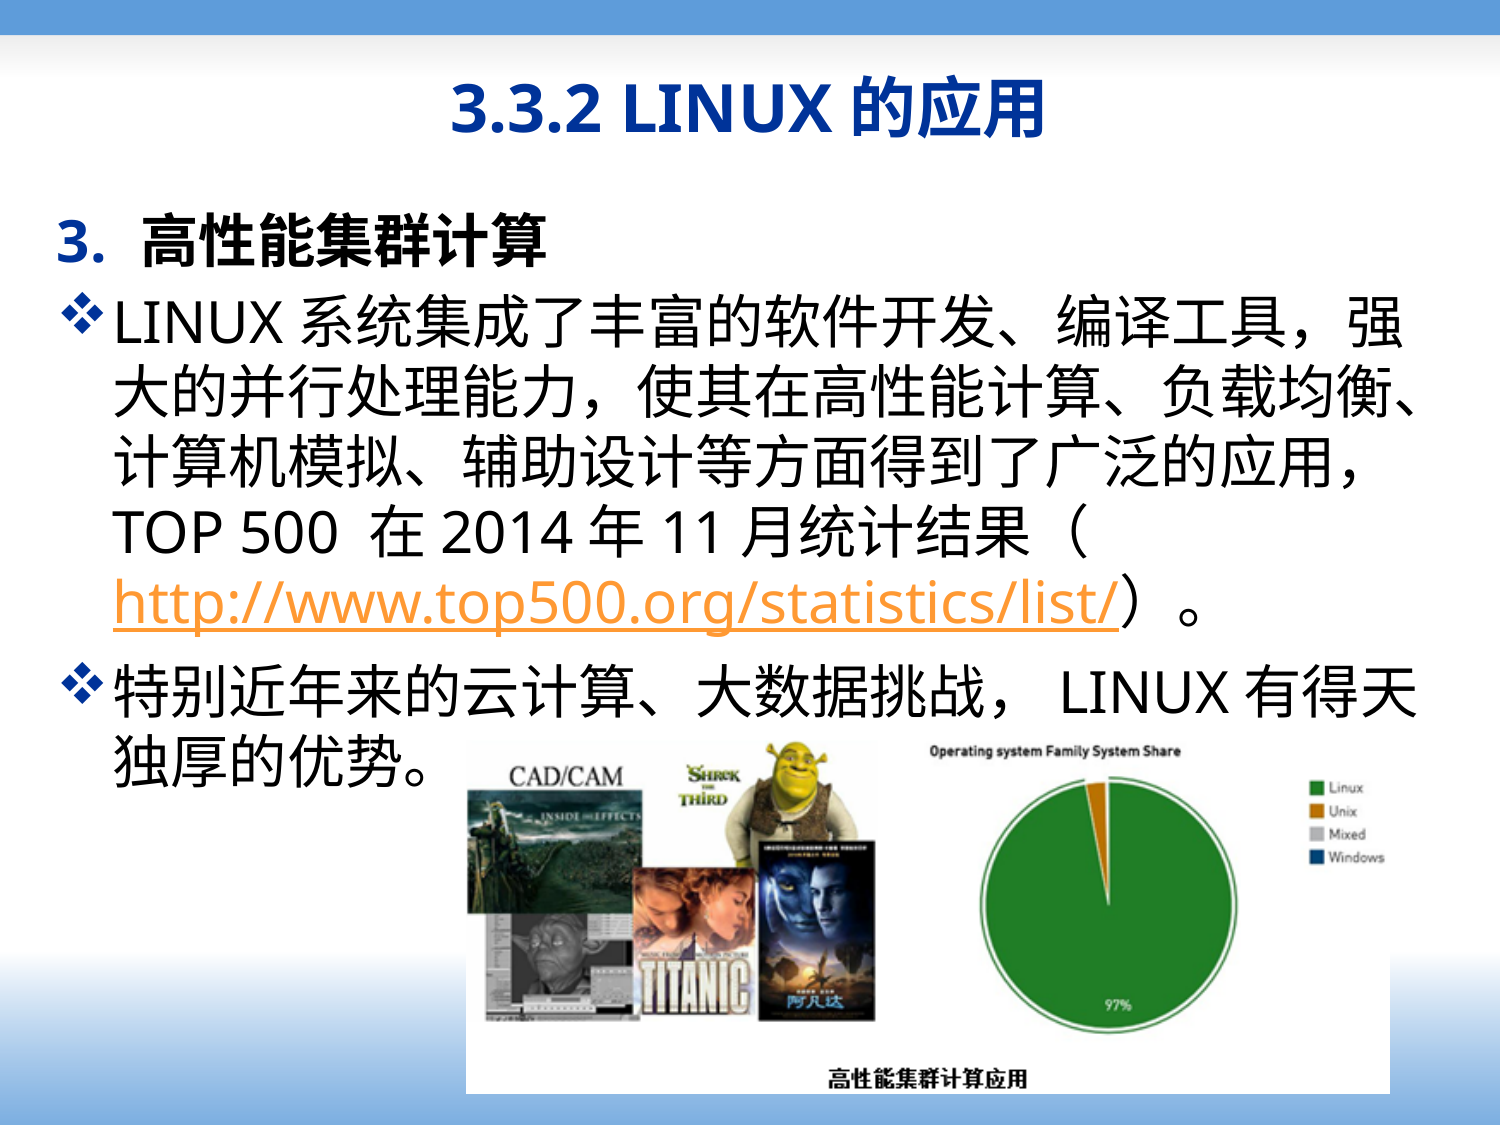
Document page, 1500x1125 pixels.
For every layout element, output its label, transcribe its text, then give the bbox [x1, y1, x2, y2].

picture [466, 739, 1390, 1095]
title 3.3.2 LINUX的应用 [134, 58, 1366, 196]
list 高性能集群计算 LINUX系统集成了丰富的软件开发、编译工具，强大的并行处理能力，使其在高性能计算、负载均衡、计算机模拟、辅助设计等方面得到了广泛的应用，TOP 500 在2014年11月统计结果（http://www.top500.org/statistics/list/）。 特别近年来的云计算、大数据挑战，LINUX有得天独厚的优势。 [41, 196, 1437, 939]
